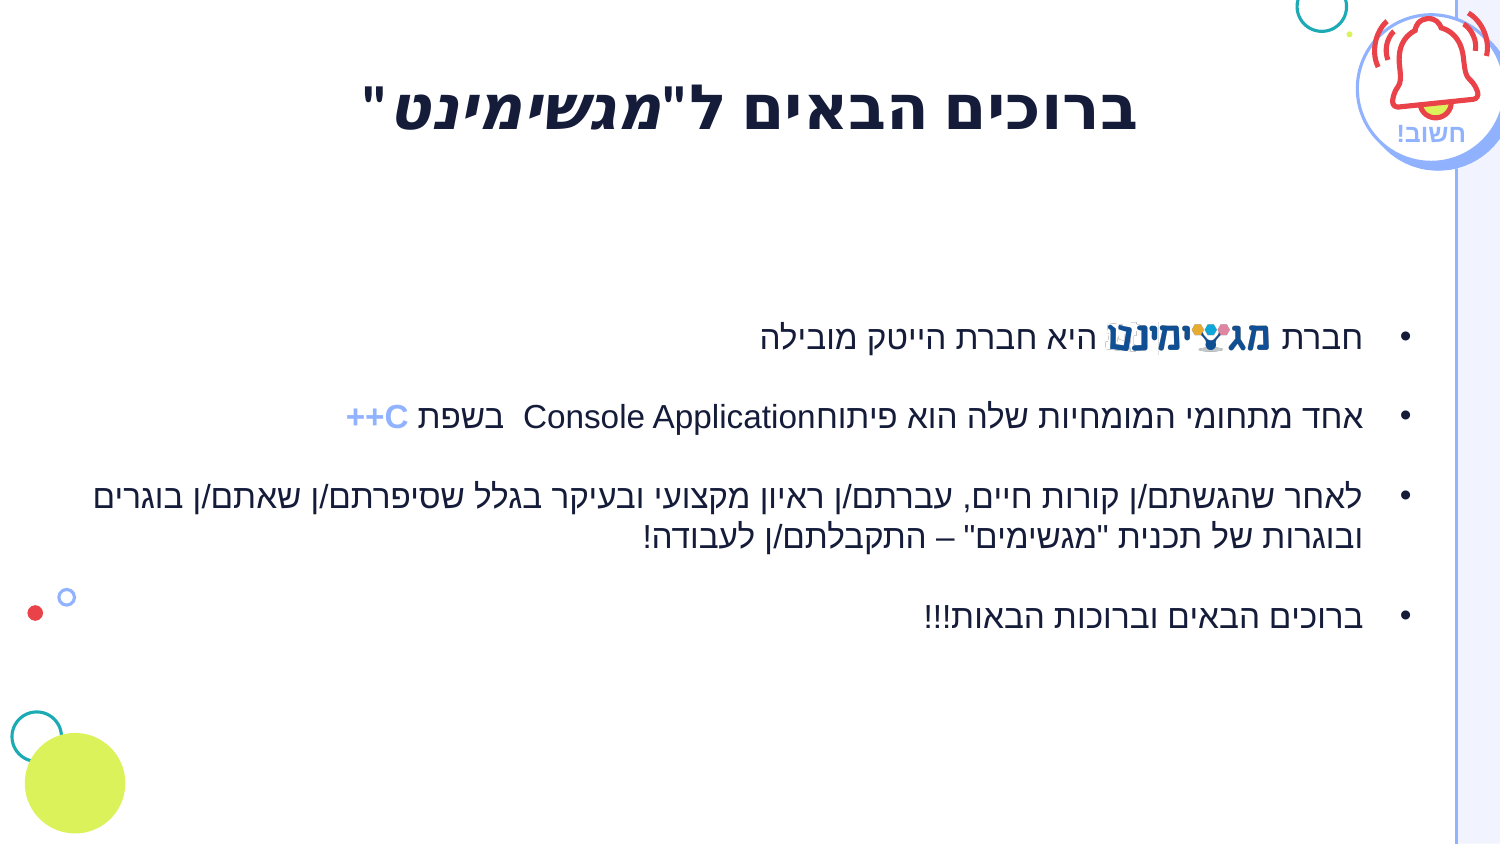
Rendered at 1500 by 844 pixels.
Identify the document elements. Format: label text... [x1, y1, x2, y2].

list חברת היא חברת הייטק מובילה אחד מתחומי המומחיות שלה הוא פיתוחConsole Application בשפת C++ לאחר שהגשתם/ן קורות חיים, עברתם/ן ראיון מקצועי ובעיקר בגלל שסיפרתם/ן שאתם/ן בוגרים ובוגרות של תכנית "מגשימים" – התקבלתם/ן לעבודה! ברוכים הבאים וברוכות הבאות!!! [88, 219, 1412, 732]
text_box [1374, 12, 1488, 119]
title ברוכים הבאים ל"מגשימינט" [88, 66, 1412, 176]
text_box חשוב! [1372, 120, 1491, 148]
picture [1105, 322, 1270, 355]
